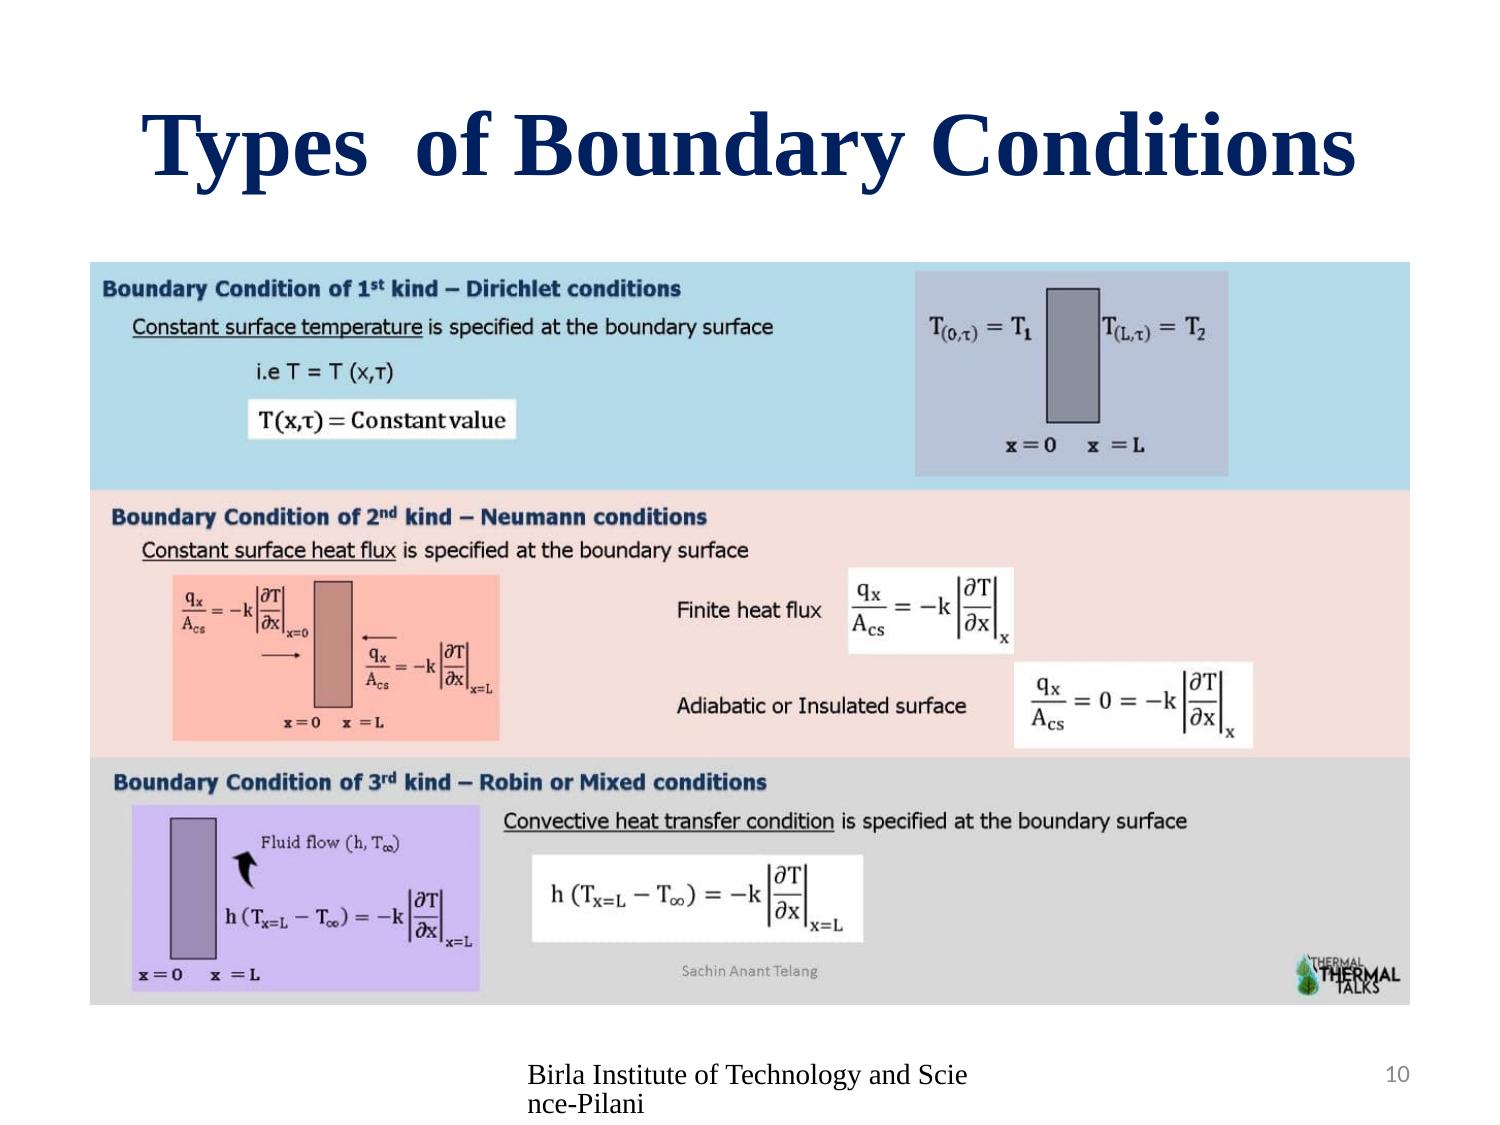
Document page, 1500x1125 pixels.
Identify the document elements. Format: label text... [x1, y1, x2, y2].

slide_number 10 [1074, 1042, 1425, 1103]
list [89, 262, 1411, 1006]
title Types of Boundary Conditions [75, 45, 1425, 233]
footer Birla Institute of Technology and Science-Pilani [512, 1042, 988, 1103]
